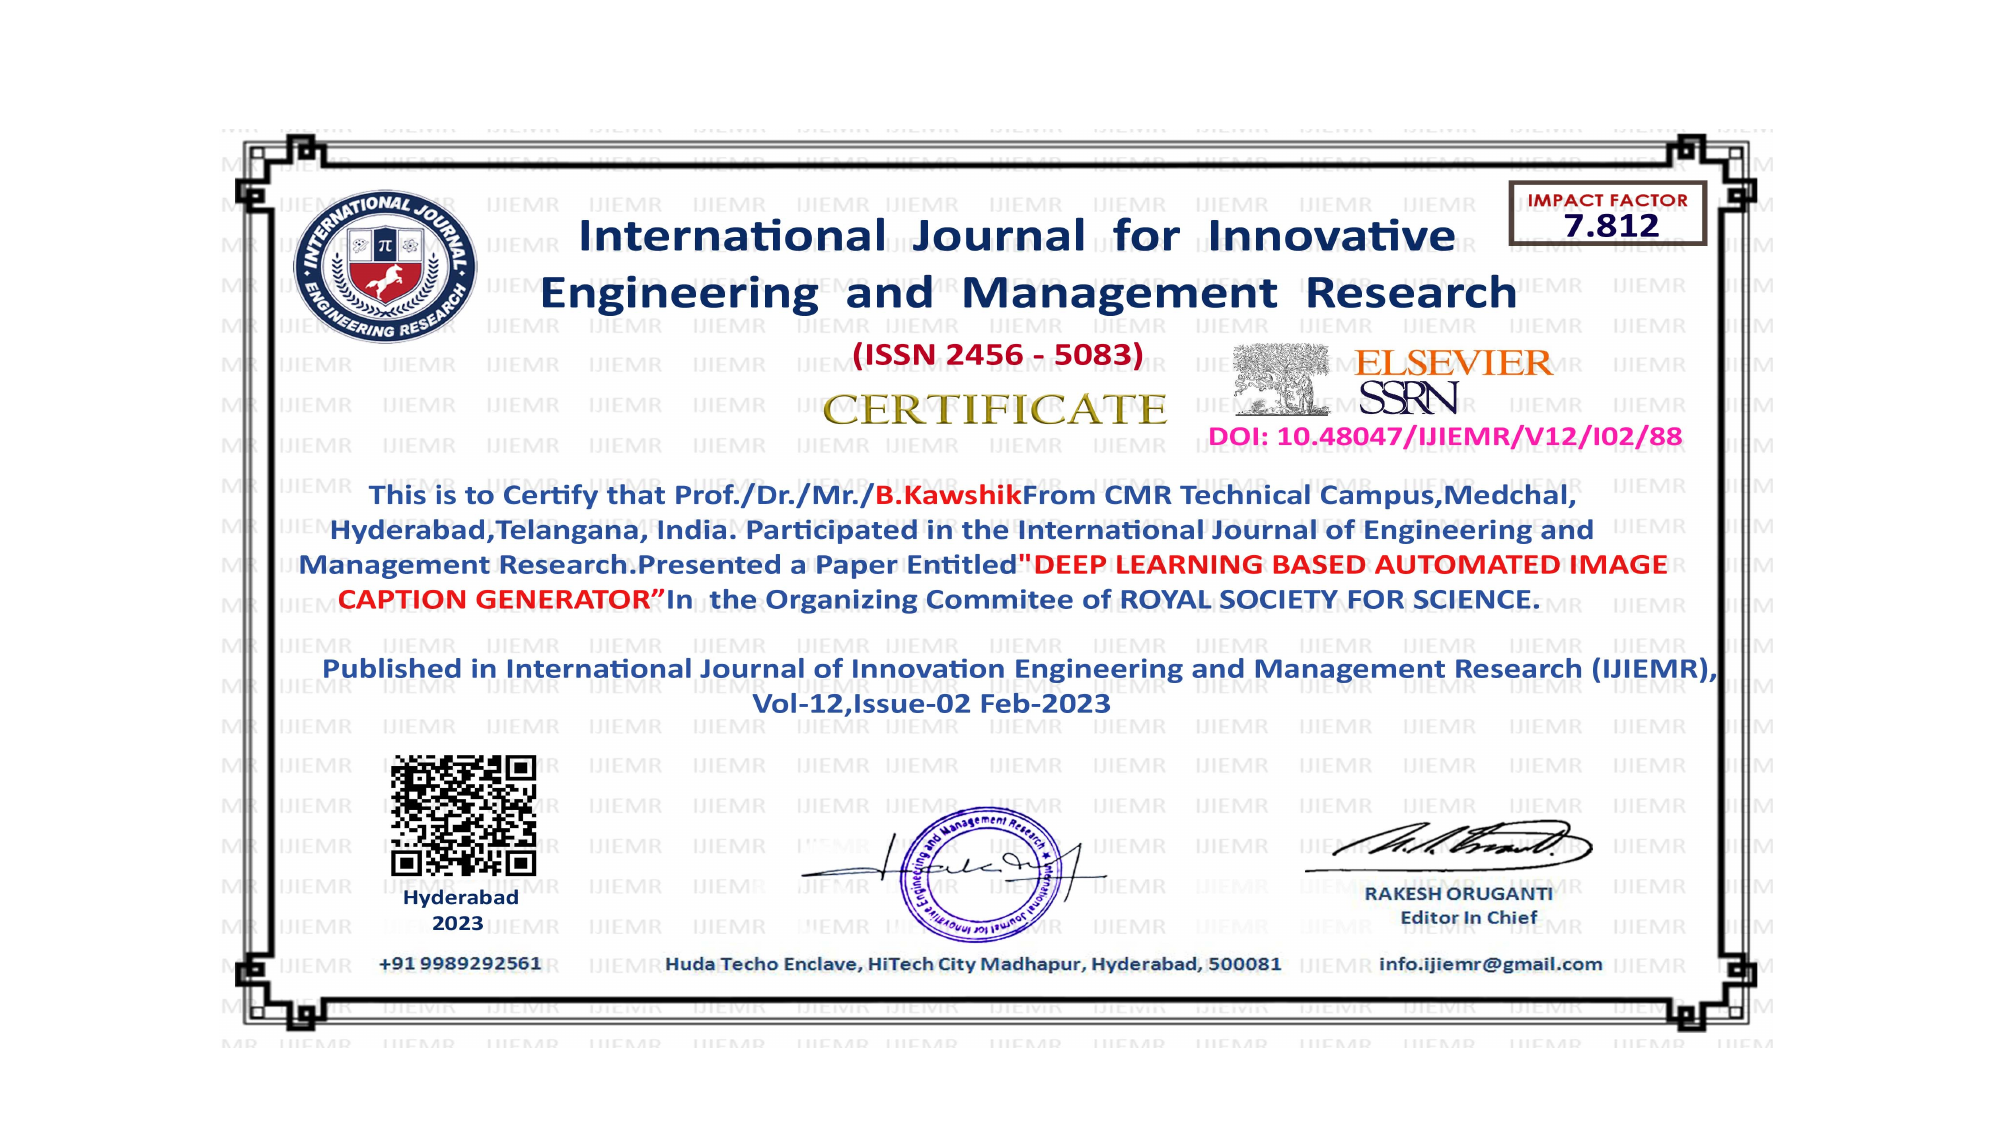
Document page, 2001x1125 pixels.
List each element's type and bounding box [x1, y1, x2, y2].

list [219, 129, 1773, 1048]
